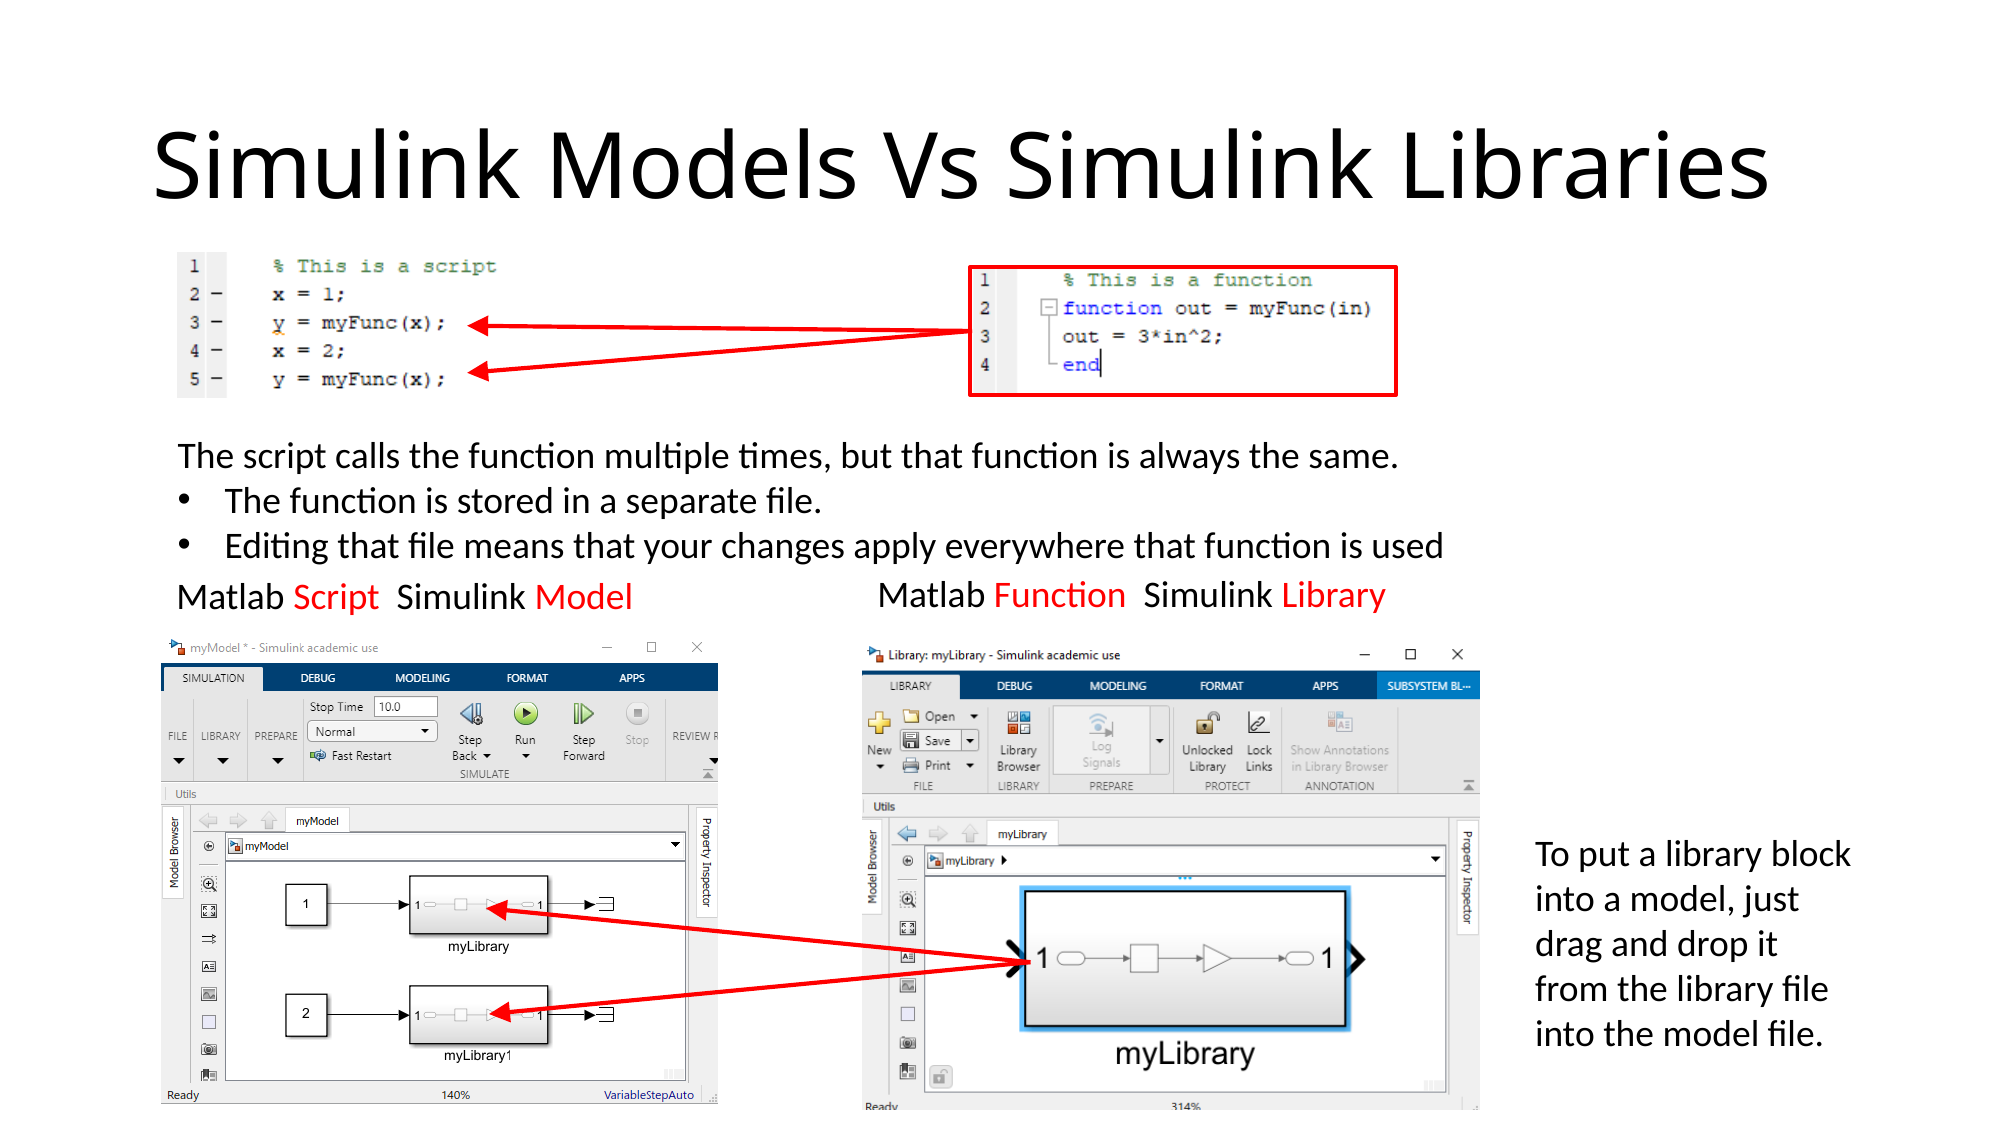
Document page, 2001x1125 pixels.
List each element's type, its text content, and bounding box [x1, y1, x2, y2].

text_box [489, 962, 1031, 1015]
picture [971, 269, 1394, 393]
text_box To put a library block into a model, just drag and drop it from the library file into the model file. [1520, 821, 1869, 1061]
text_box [485, 908, 1031, 963]
picture [862, 643, 1480, 1110]
picture [177, 252, 526, 398]
title Simulink Models Vs Simulink Libraries [137, 59, 1863, 278]
picture [161, 636, 718, 1104]
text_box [467, 325, 973, 330]
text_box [467, 330, 973, 373]
text_box The script calls the function multiple times, but that function is always the same. The function is stored in a separate file. Editing that file means that your changes apply everywhere that function is used [162, 423, 1521, 574]
